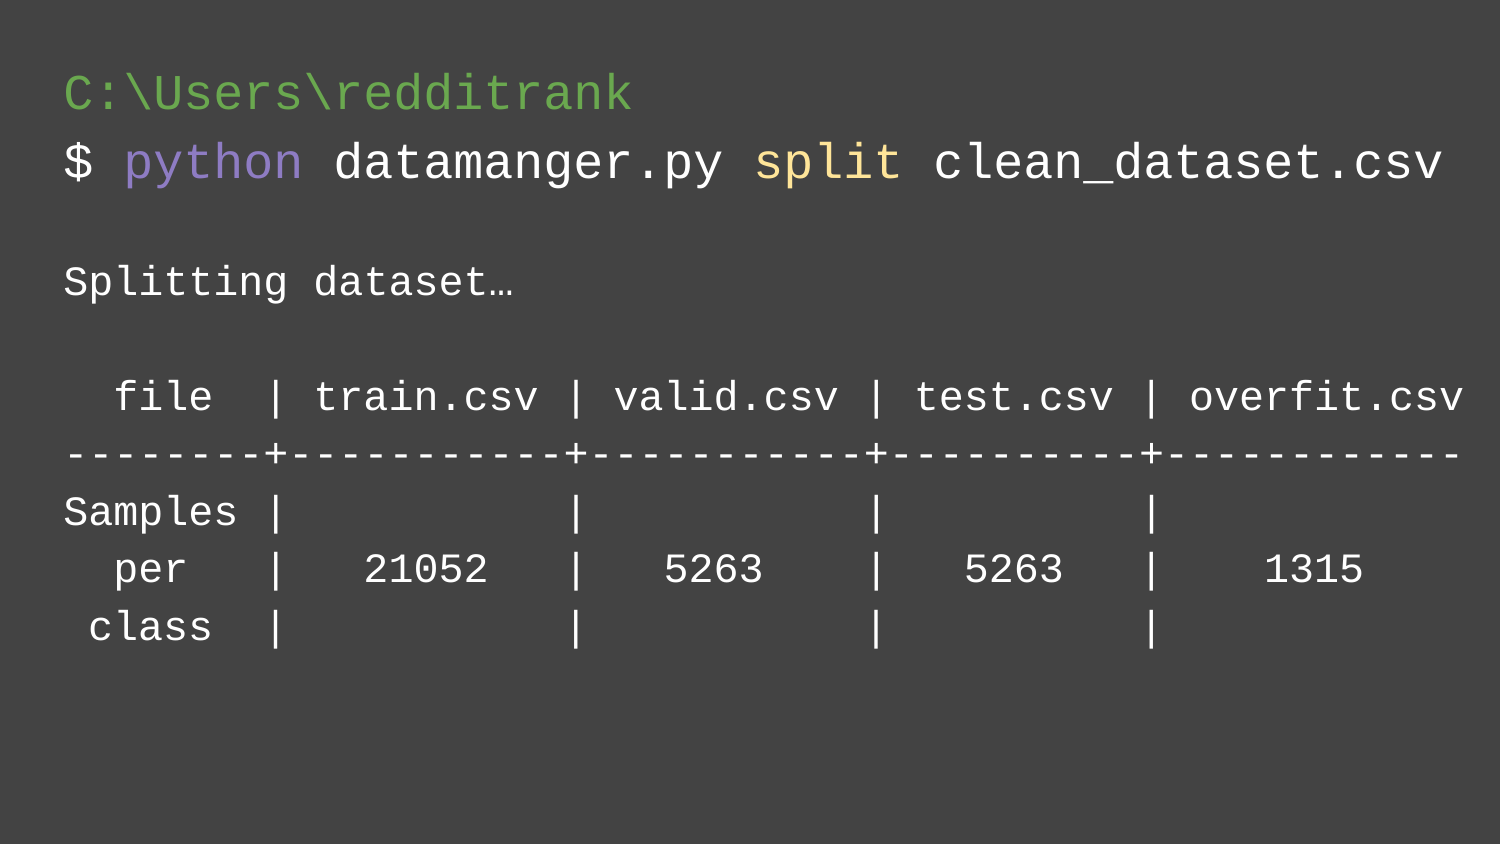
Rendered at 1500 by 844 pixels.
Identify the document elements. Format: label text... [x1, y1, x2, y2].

list C:\Users\redditrank $ python datamanger.py split clean_dataset.csv Splitting dataset… file | train.csv | valid.csv | test.csv | overfit.csv --------+-----------+-----------+----------+------------ Samples | | | | per | 21052 | 5263 | 5263 | 1315 class | | | | [48, 35, 1480, 748]
